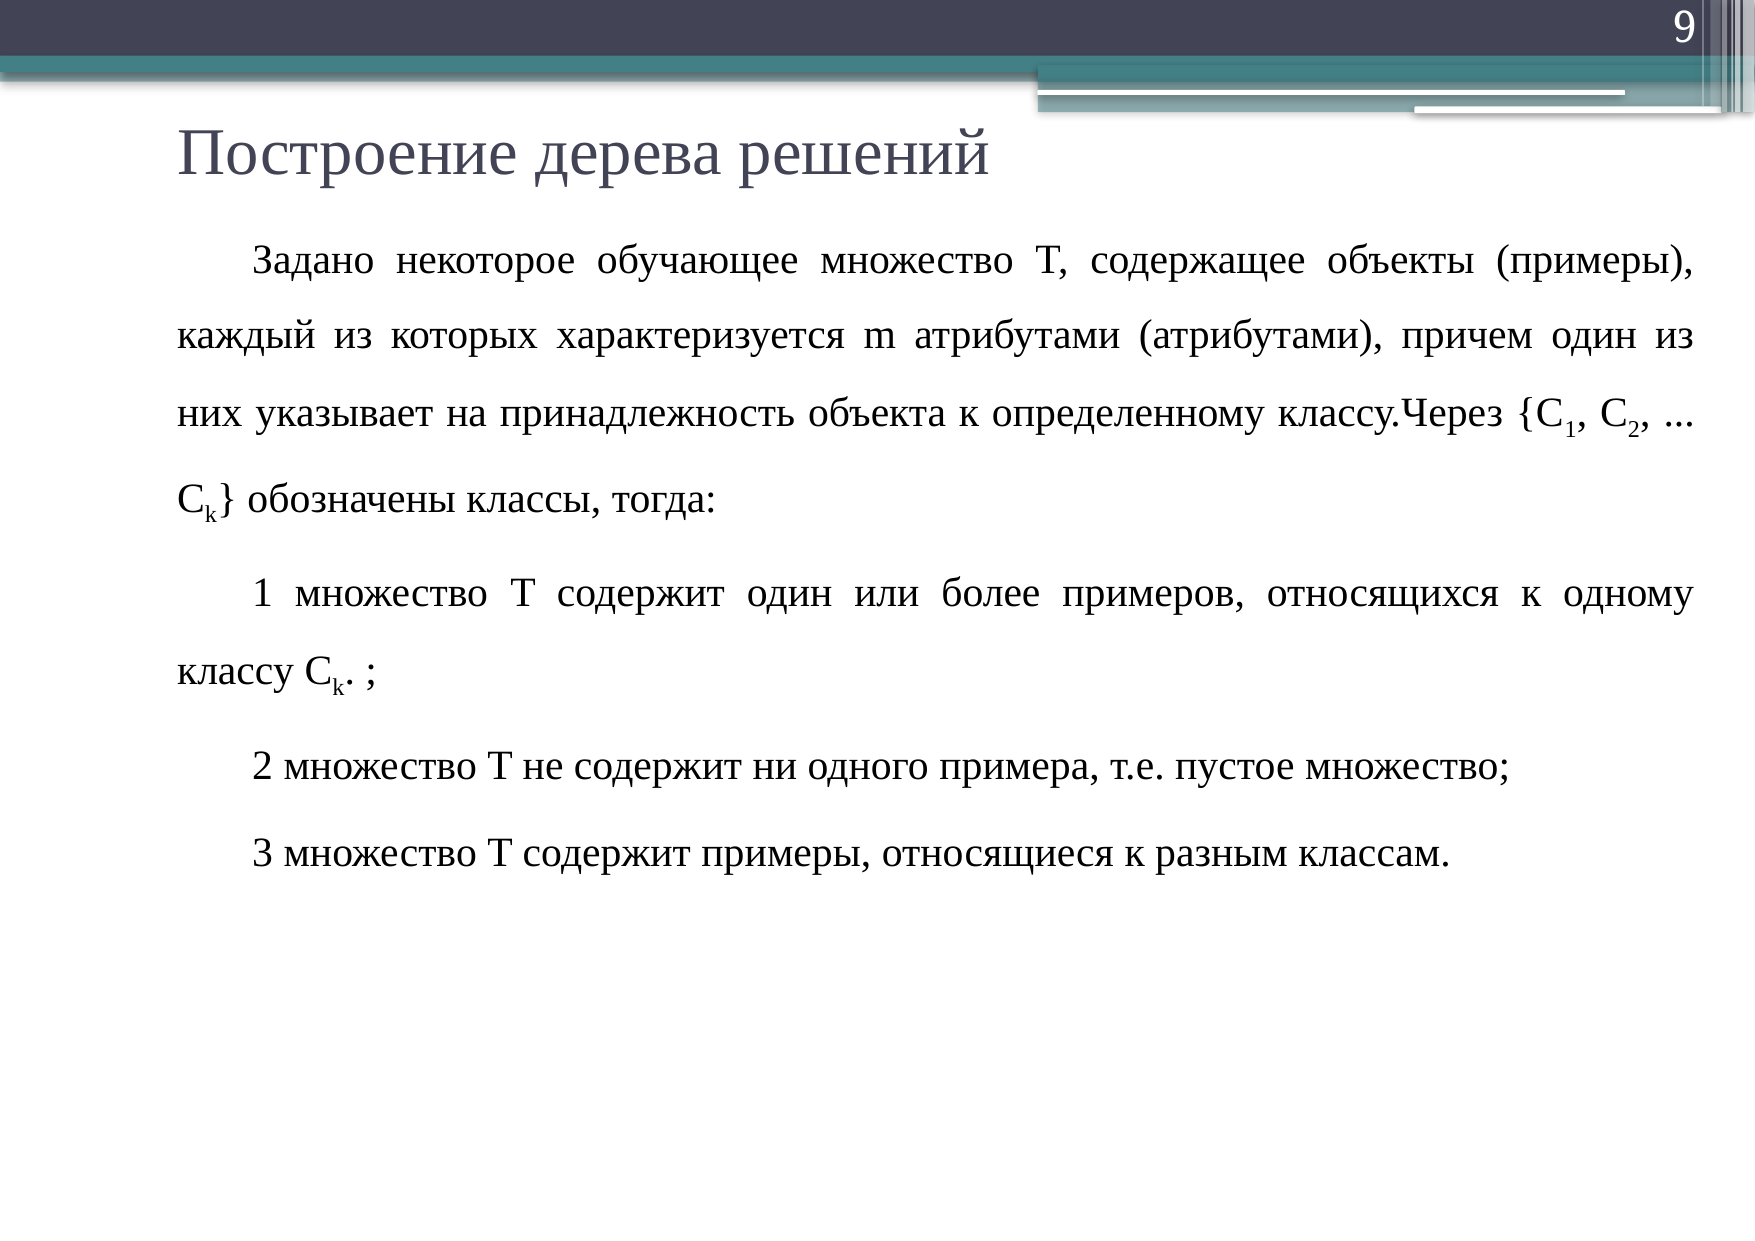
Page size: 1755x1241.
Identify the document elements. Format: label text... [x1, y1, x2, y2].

list Задано некоторое обучающее множество T, содержащее объекты (примеры), каждый из которых характеризуется m атрибутами (атрибутами), причем один из них указывает на принадлежность объекта к определенному классу.Через {C1, C2, ... Ck} обозначены классы, тогда: 1 множество T содержит один или более примеров, относящихся к одному классу Ck. ; 2 множество T не содержит ни одного примера, т.е. пустое множество; 3 множество T содержит примеры, относящиеся к разным классам. [177, 206, 1695, 1093]
title Построение дерева решений [177, 118, 1695, 178]
slide_number 9 [1568, 0, 1715, 67]
